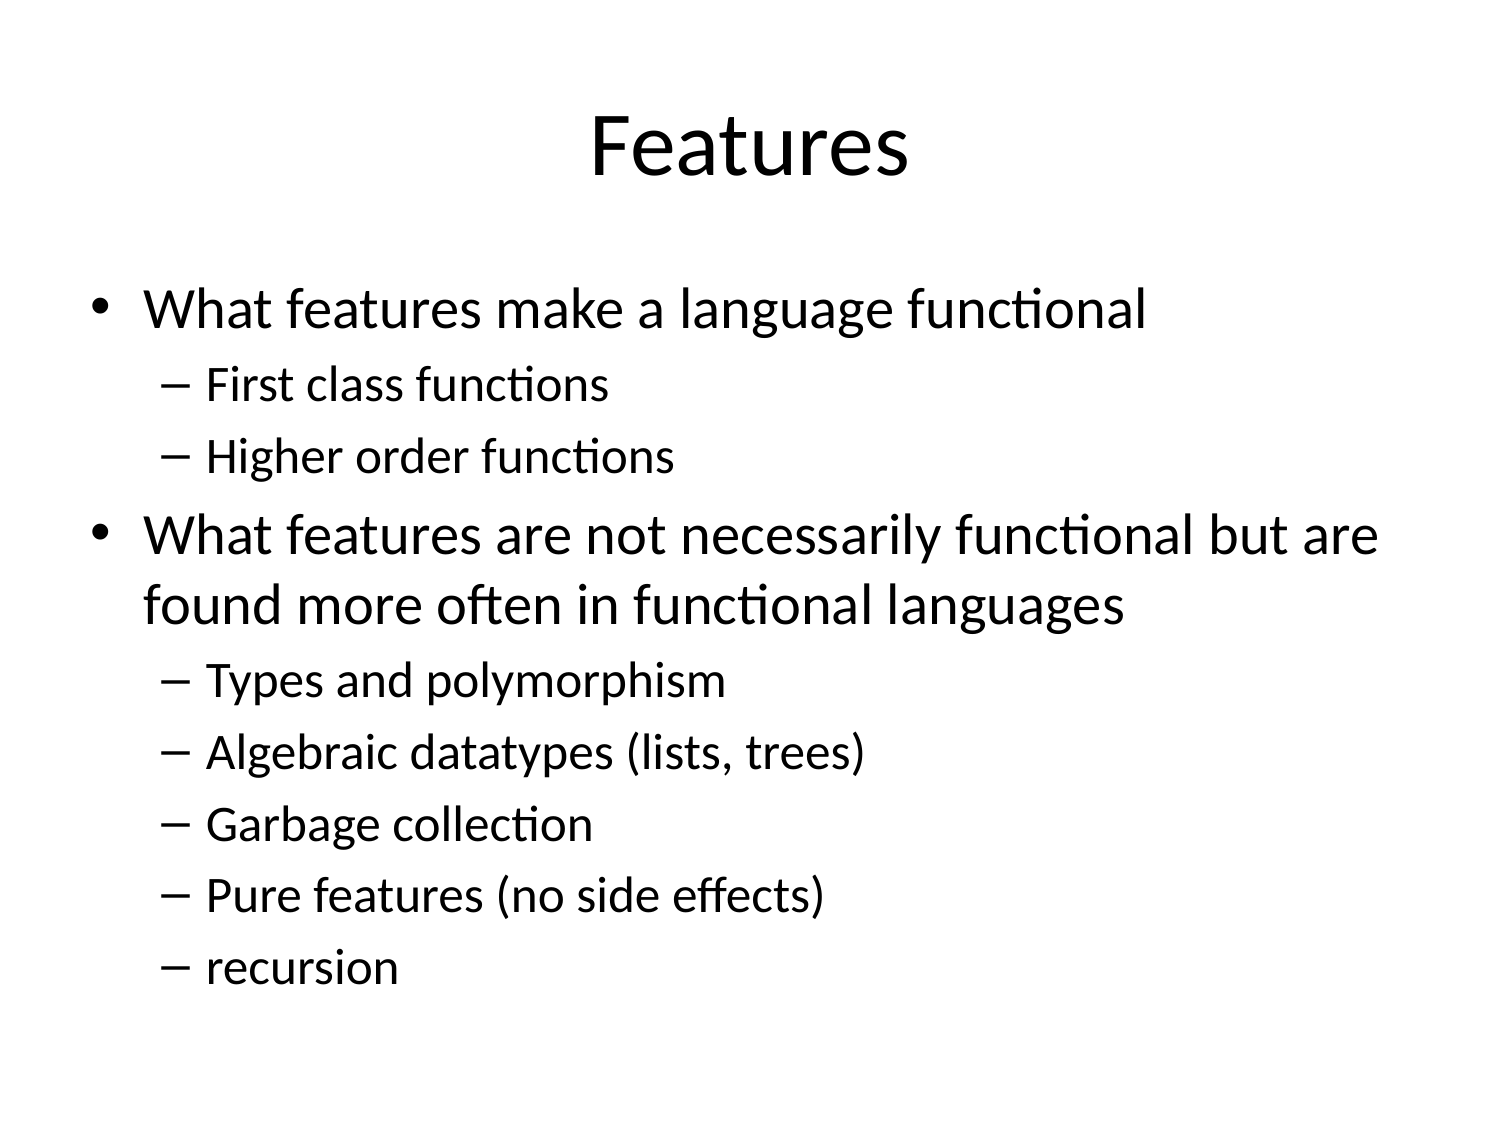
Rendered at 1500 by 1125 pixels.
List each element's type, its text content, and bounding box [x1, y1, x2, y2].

title Features [75, 45, 1425, 233]
list What features make a language functional First class functions Higher order functions What features are not necessarily functional but are found more often in functional languages Types and polymorphism Algebraic datatypes (lists, trees) Garbage collection Pure features (no side effects) recursion [75, 262, 1425, 1005]
